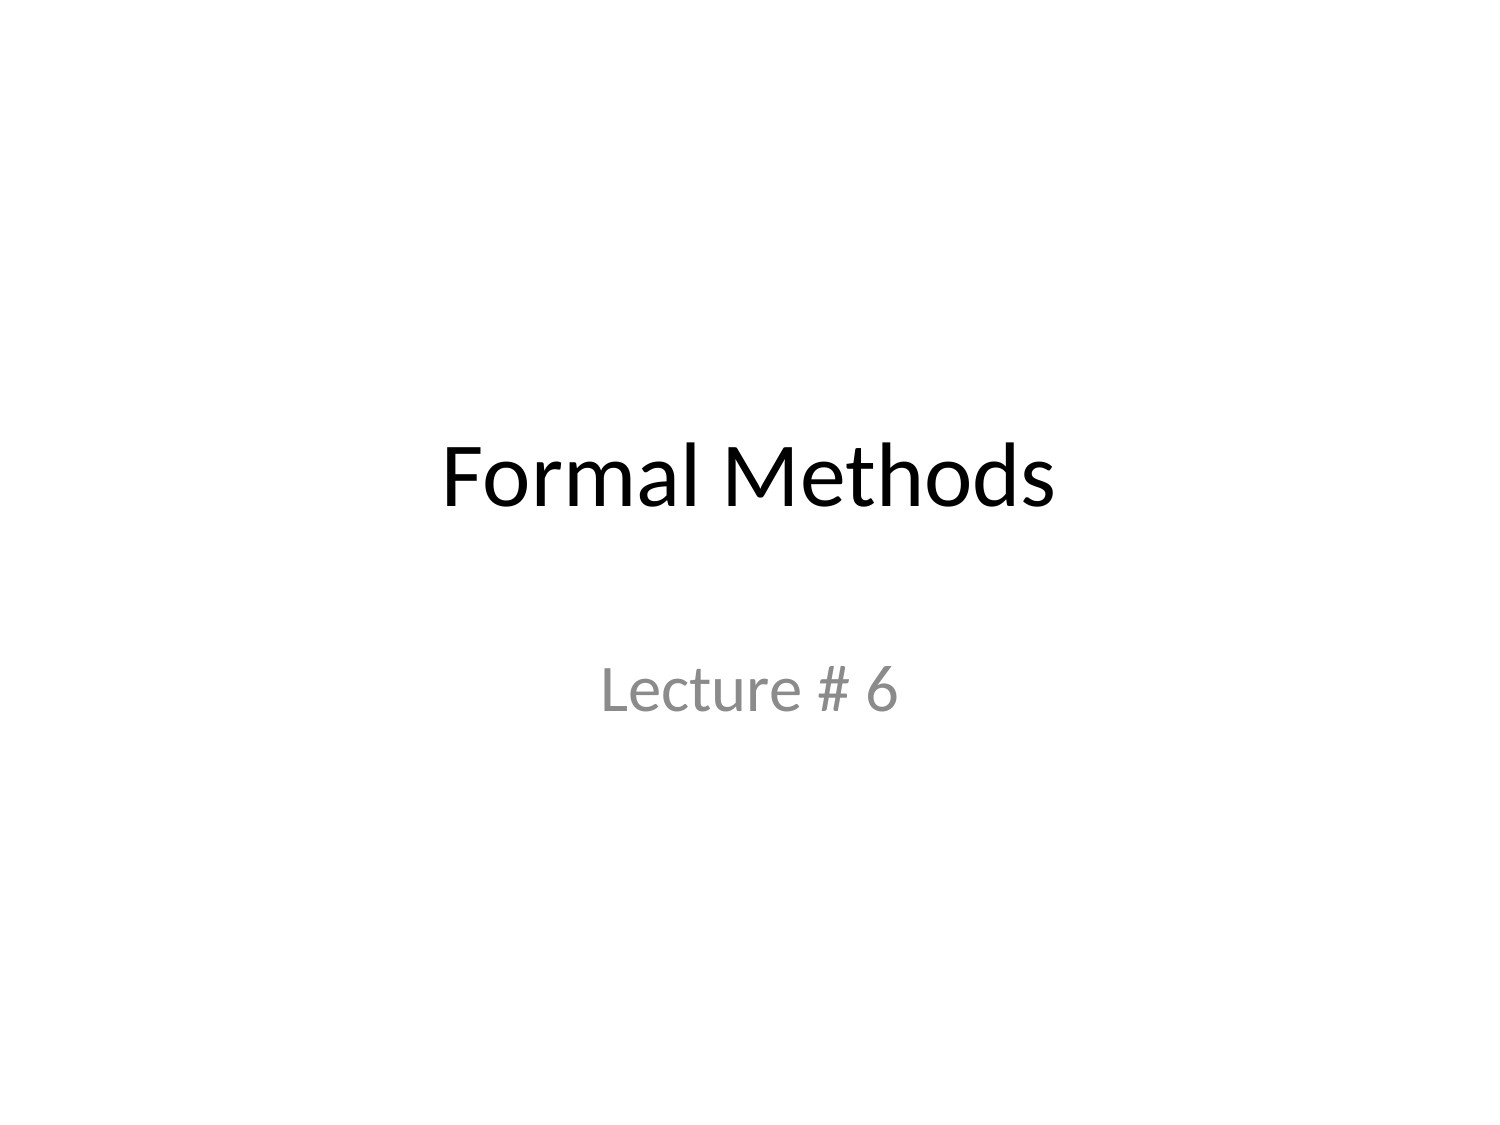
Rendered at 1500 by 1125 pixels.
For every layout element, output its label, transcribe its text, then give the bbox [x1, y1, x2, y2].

subtitle Lecture # 6 [225, 637, 1275, 925]
title Formal Methods [112, 349, 1388, 591]
